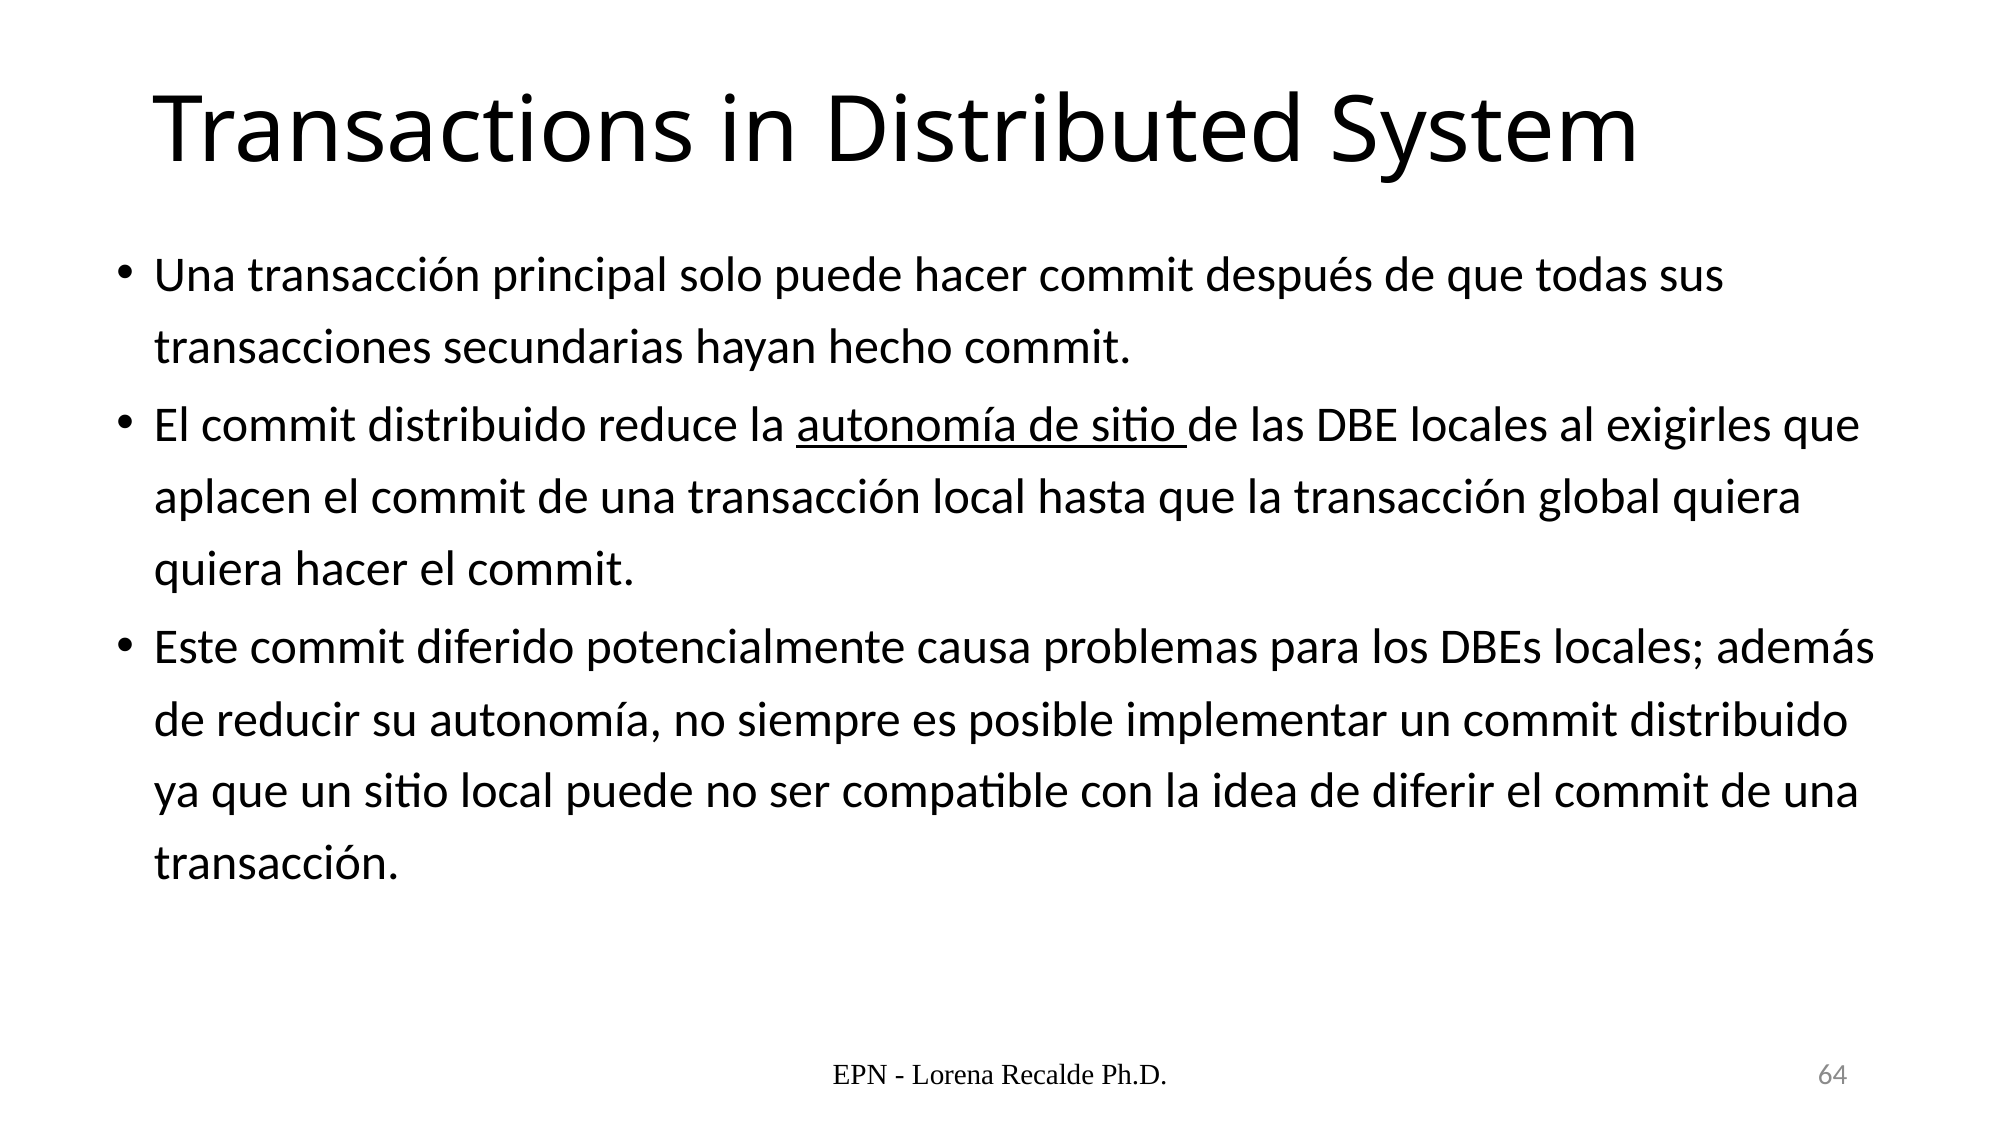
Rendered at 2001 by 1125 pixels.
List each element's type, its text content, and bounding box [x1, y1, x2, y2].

title Transactions in Distributed System [137, 59, 1863, 204]
footer EPN - Lorena Recalde Ph.D. [662, 1042, 1338, 1103]
list Una transacción principal solo puede hacer commit después de que todas sus transacciones secundarias hayan hecho commit. El commit distribuido reduce la autonomía de sitio de las DBE locales al exigirles que aplacen el commit de una transacción local hasta que la transacción global quiera quiera hacer el commit. Este commit diferido potencialmente causa problemas para los DBEs locales; además de reducir su autonomía, no siempre es posible implementar un commit distribuido ya que un sitio local puede no ser compatible con la idea de diferir el commit de una transacción. [101, 221, 1905, 891]
slide_number 64 [1412, 1042, 1863, 1103]
